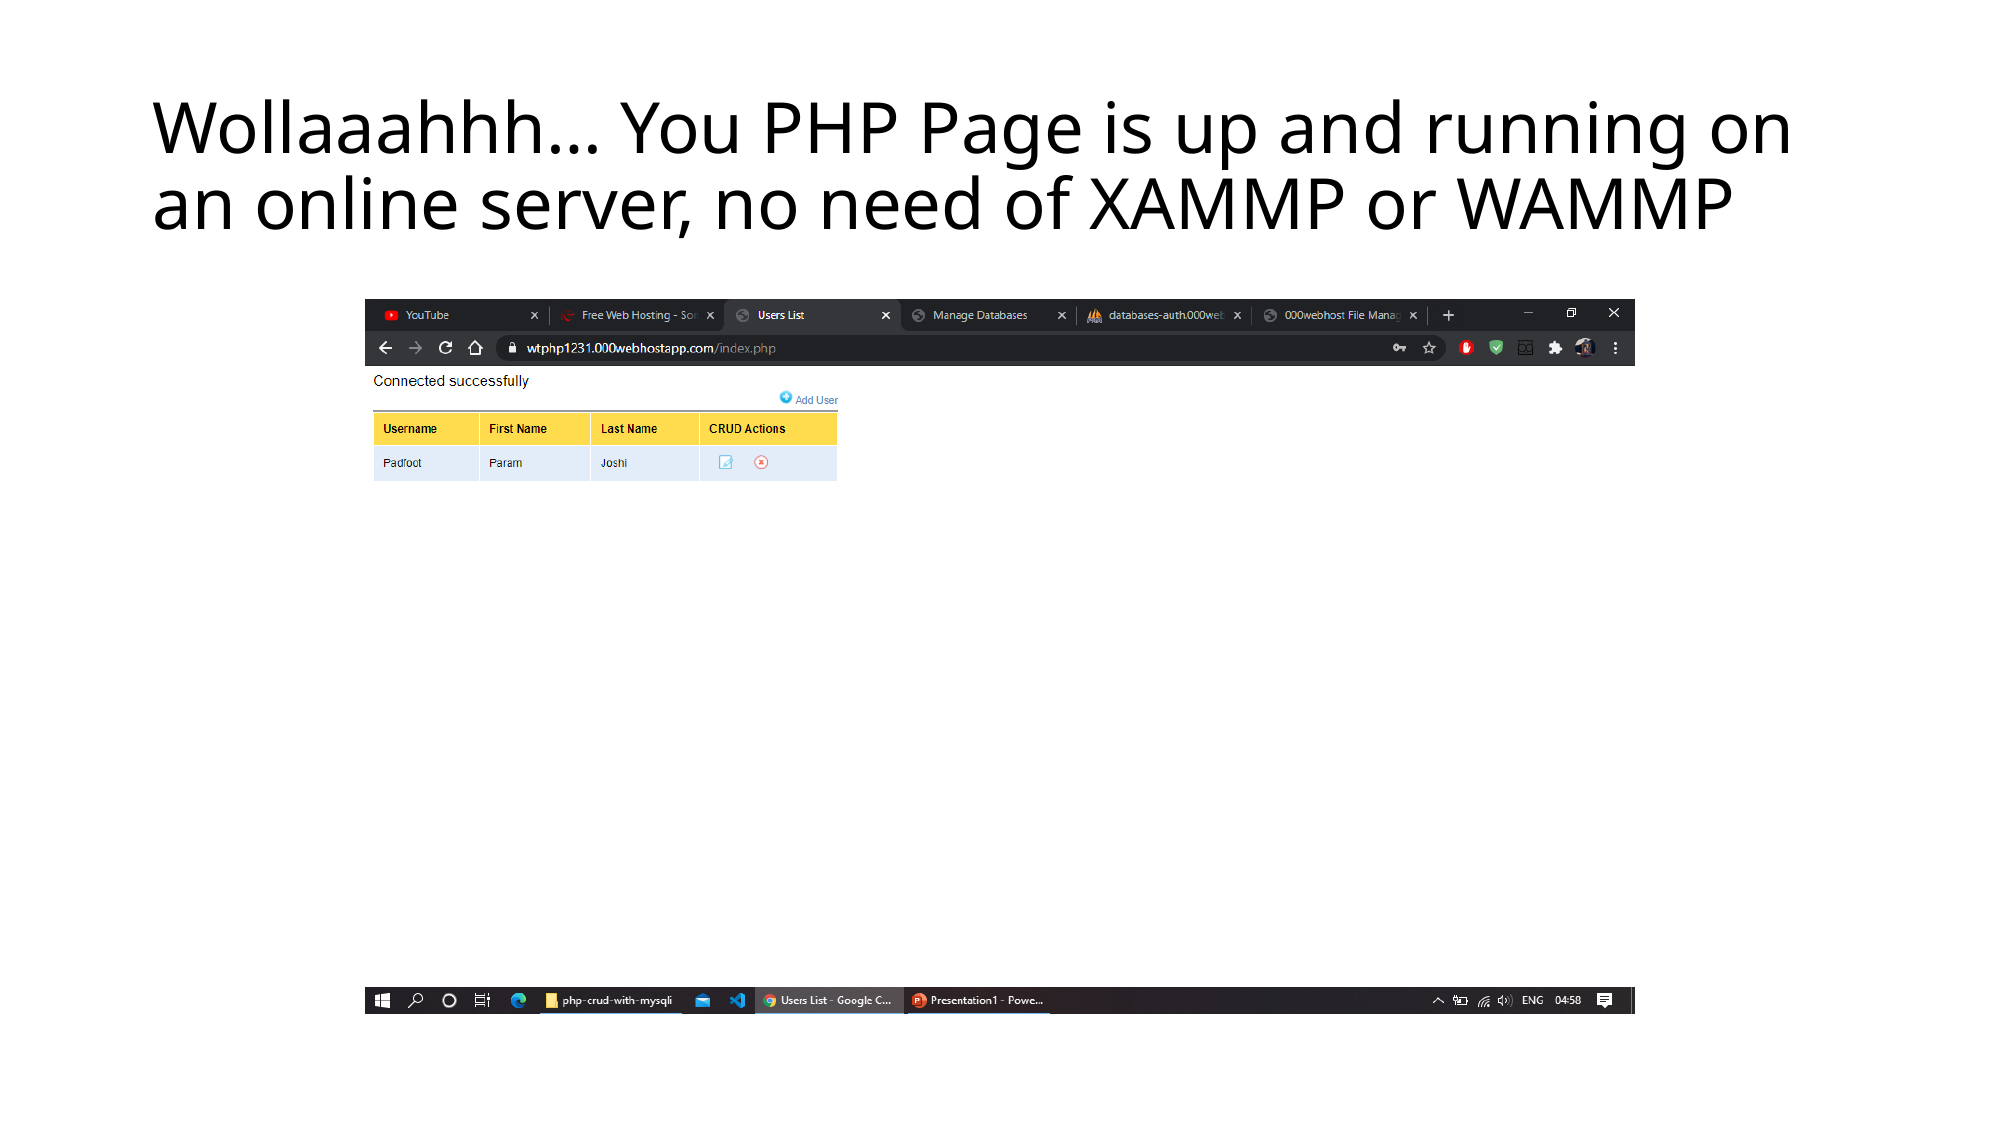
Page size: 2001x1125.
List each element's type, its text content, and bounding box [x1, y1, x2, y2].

title Wollaaahhh… You PHP Page is up and running on an online server, no need of XAMMP or WAMMP [137, 59, 1863, 278]
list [365, 299, 1635, 1014]
